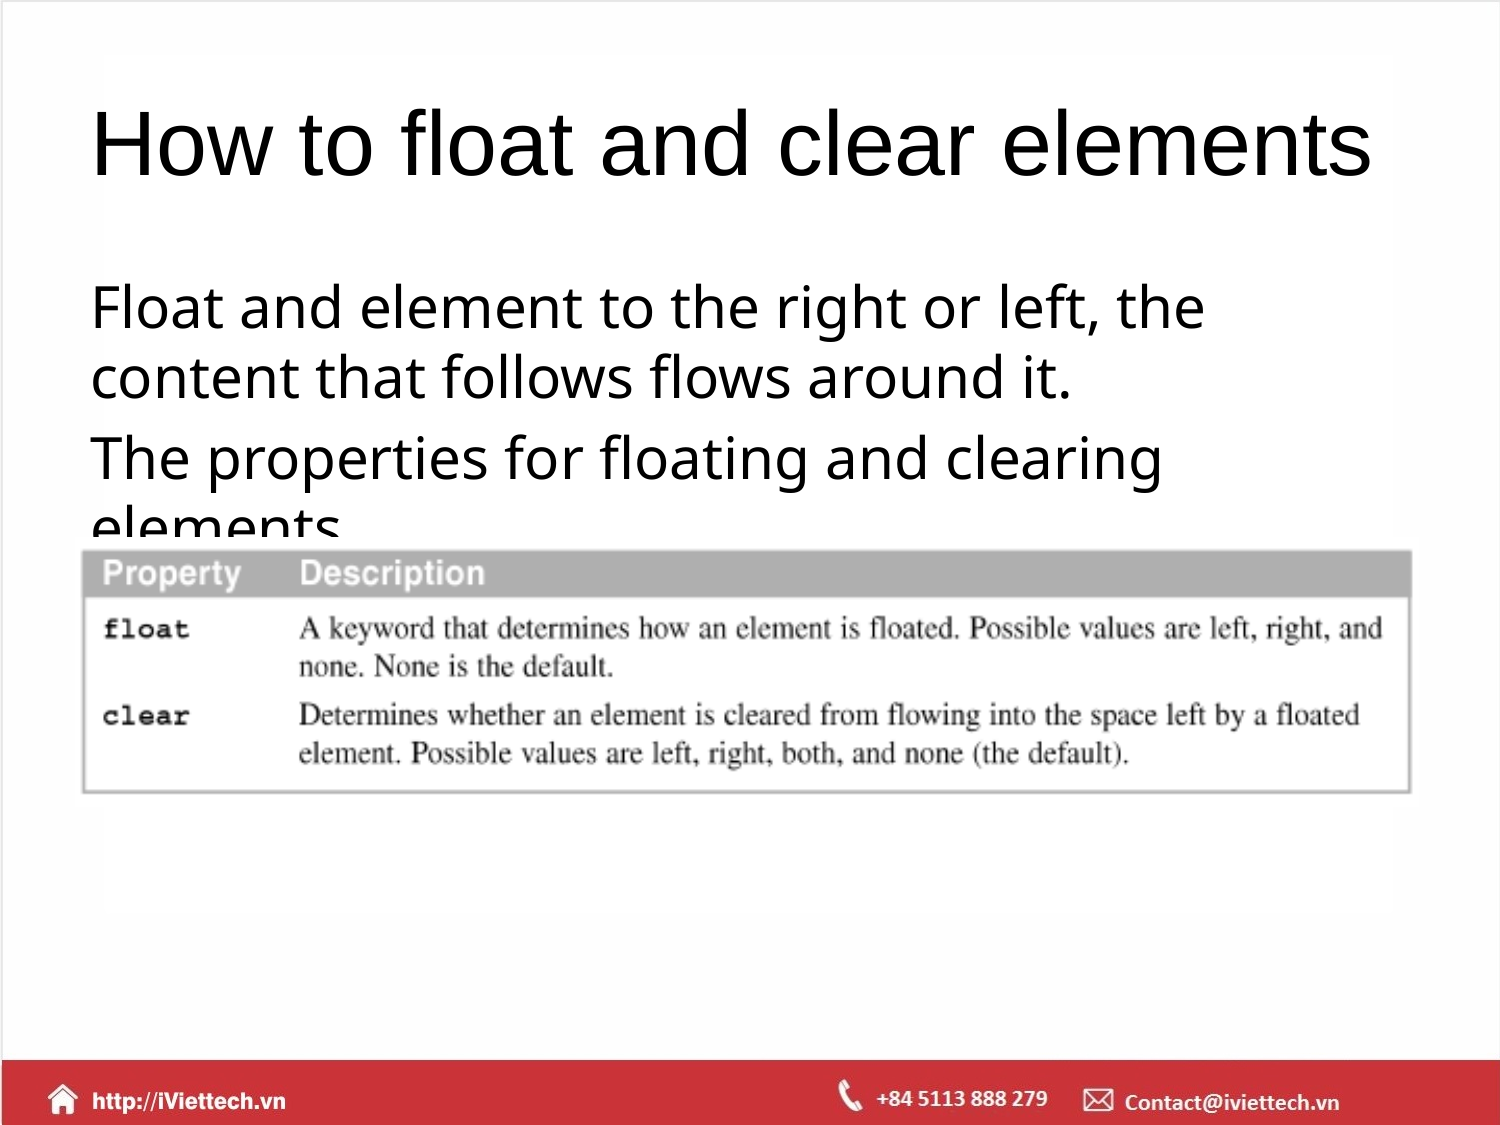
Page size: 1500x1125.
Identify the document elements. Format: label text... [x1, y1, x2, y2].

title How to float and clear elements [74, 44, 1426, 233]
list Float and element to the right or left, the content that follows flows around it. The properties for floating and clearing elements [74, 262, 1426, 1006]
picture [0, 0, 1500, 1125]
